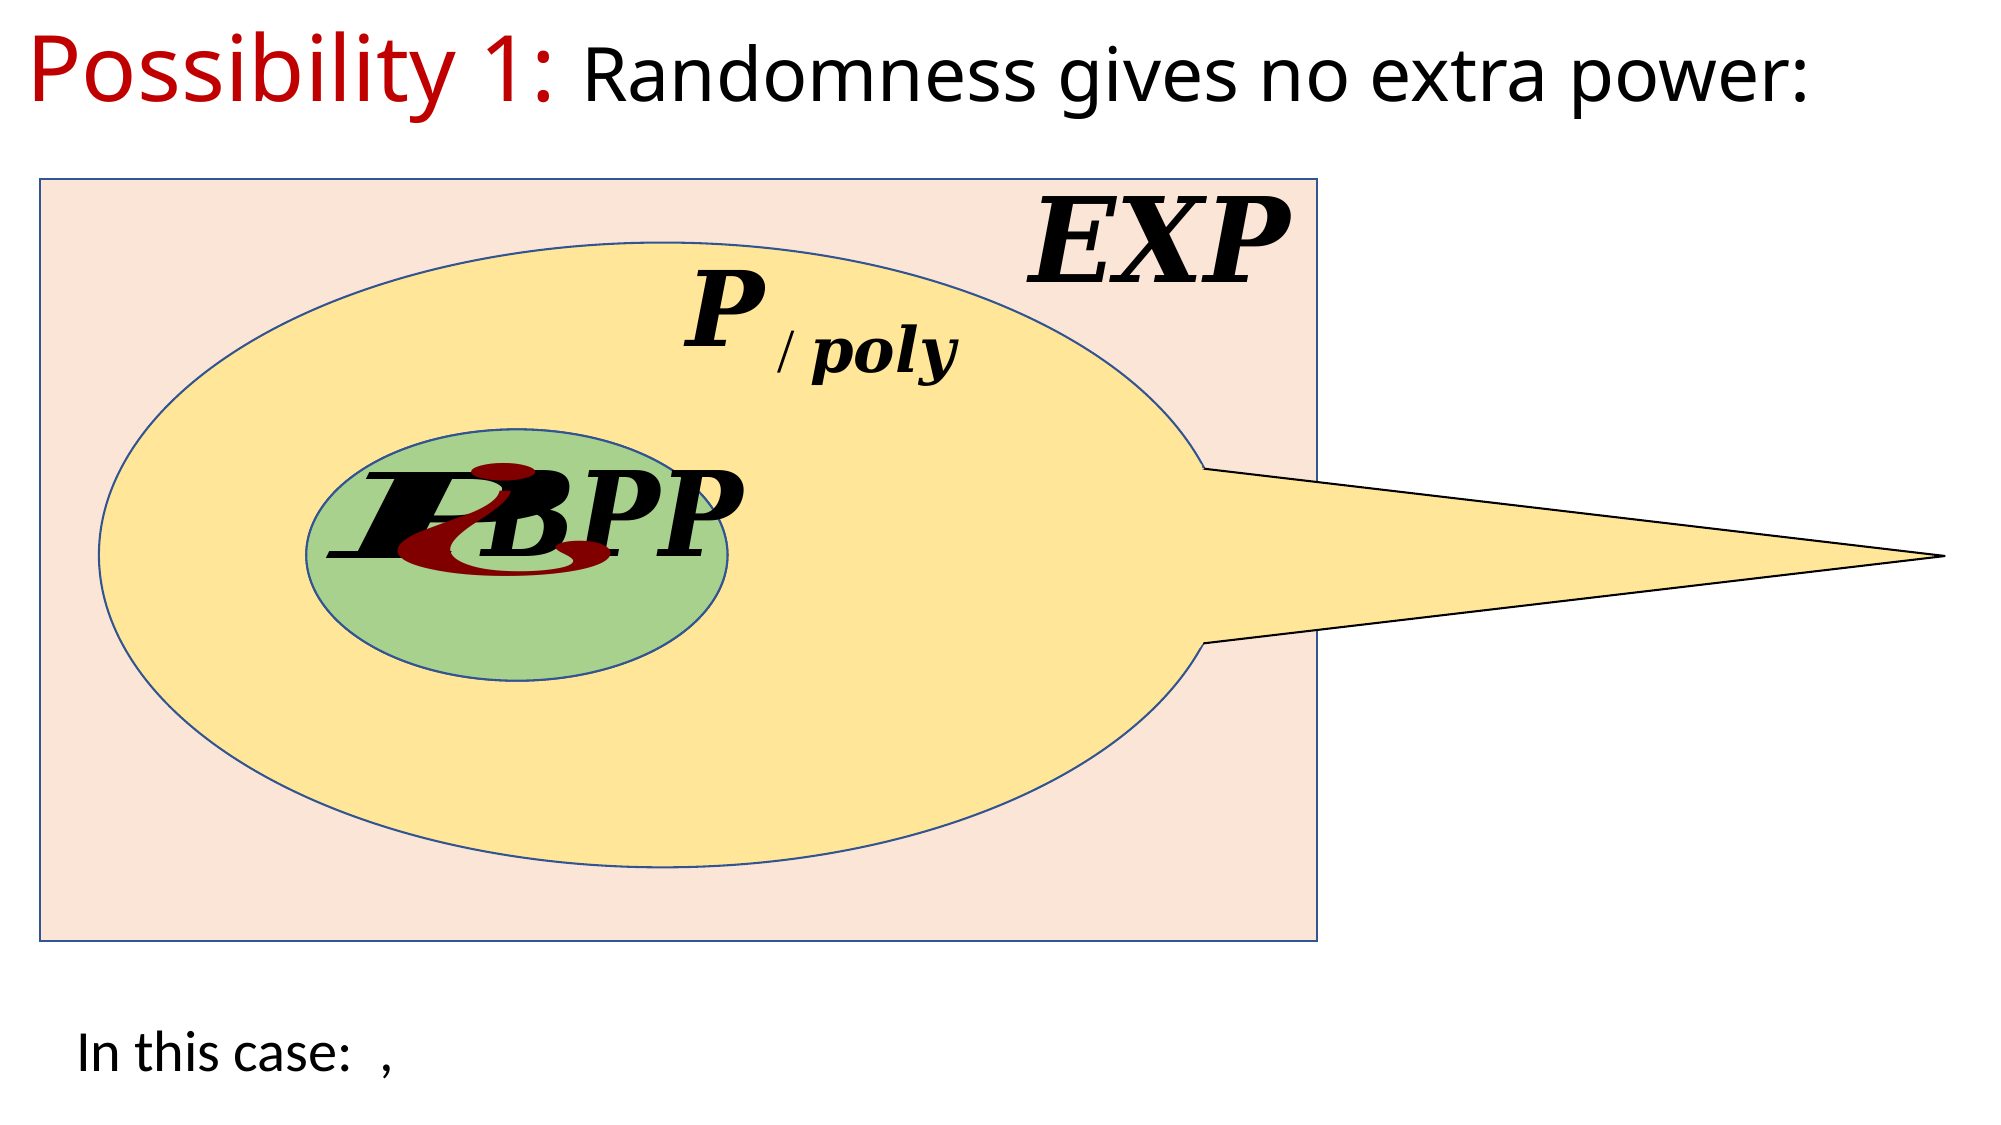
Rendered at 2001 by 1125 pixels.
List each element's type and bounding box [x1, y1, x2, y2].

text_box [98, 242, 1946, 868]
text_box [39, 178, 1318, 942]
